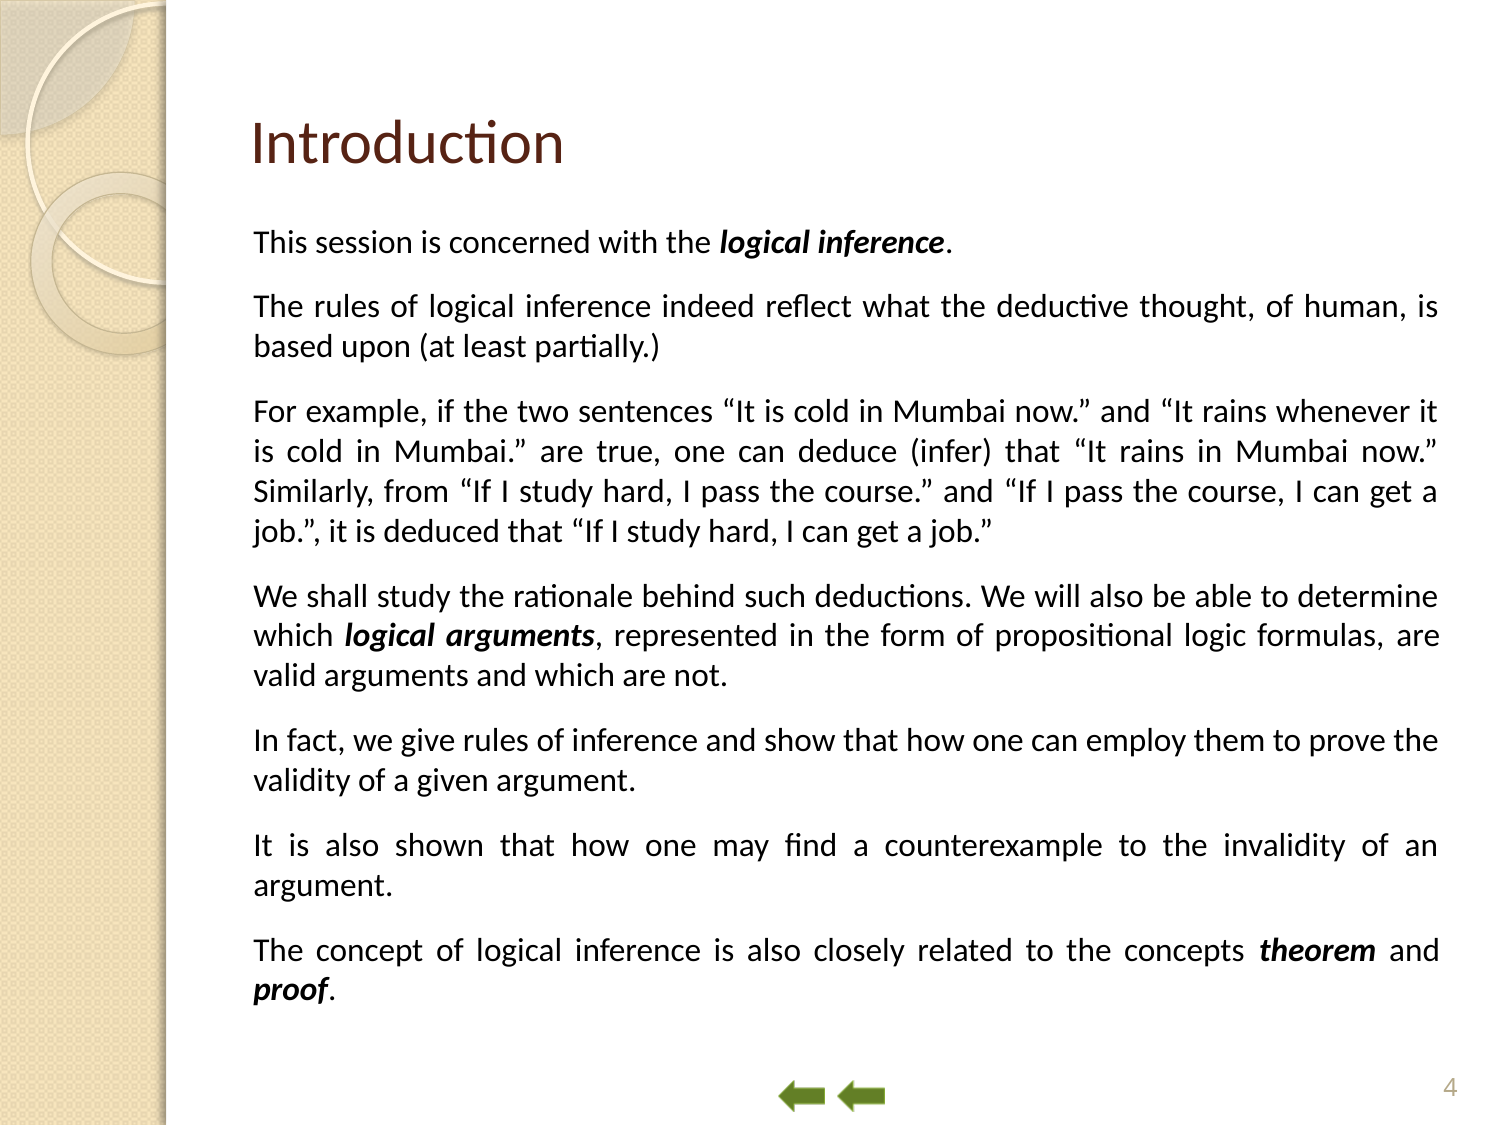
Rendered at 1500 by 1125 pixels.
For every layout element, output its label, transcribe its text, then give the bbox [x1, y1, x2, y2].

list This session is concerned with the logical inference. The rules of logical inference indeed reflect what the deductive thought, of human, is based upon (at least partially.) For example, if the two sentences “It is cold in Mumbai now.” and “It rains whenever it is cold in Mumbai.” are true, one can deduce (infer) that “It rains in Mumbai now.” Similarly, from “If I study hard, I pass the course.” and “If I pass the course, I can get a job.”, it is deduced that “If I study hard, I can get a job.” We shall study the rationale behind such deductions. We will also be able to determine which logical arguments, represented in the form of propositional logic formulas, are valid arguments and which are not. In fact, we give rules of inference and show that how one can employ them to prove the validity of a given argument. It is also shown that how one may find a counterexample to the invalidity of an argument. The concept of logical inference is also closely related to the concepts theorem and proof. [225, 212, 1455, 1063]
slide_number 4 [1413, 1034, 1488, 1113]
picture [836, 1079, 885, 1112]
title Introduction [235, 45, 1466, 233]
picture [778, 1079, 826, 1112]
